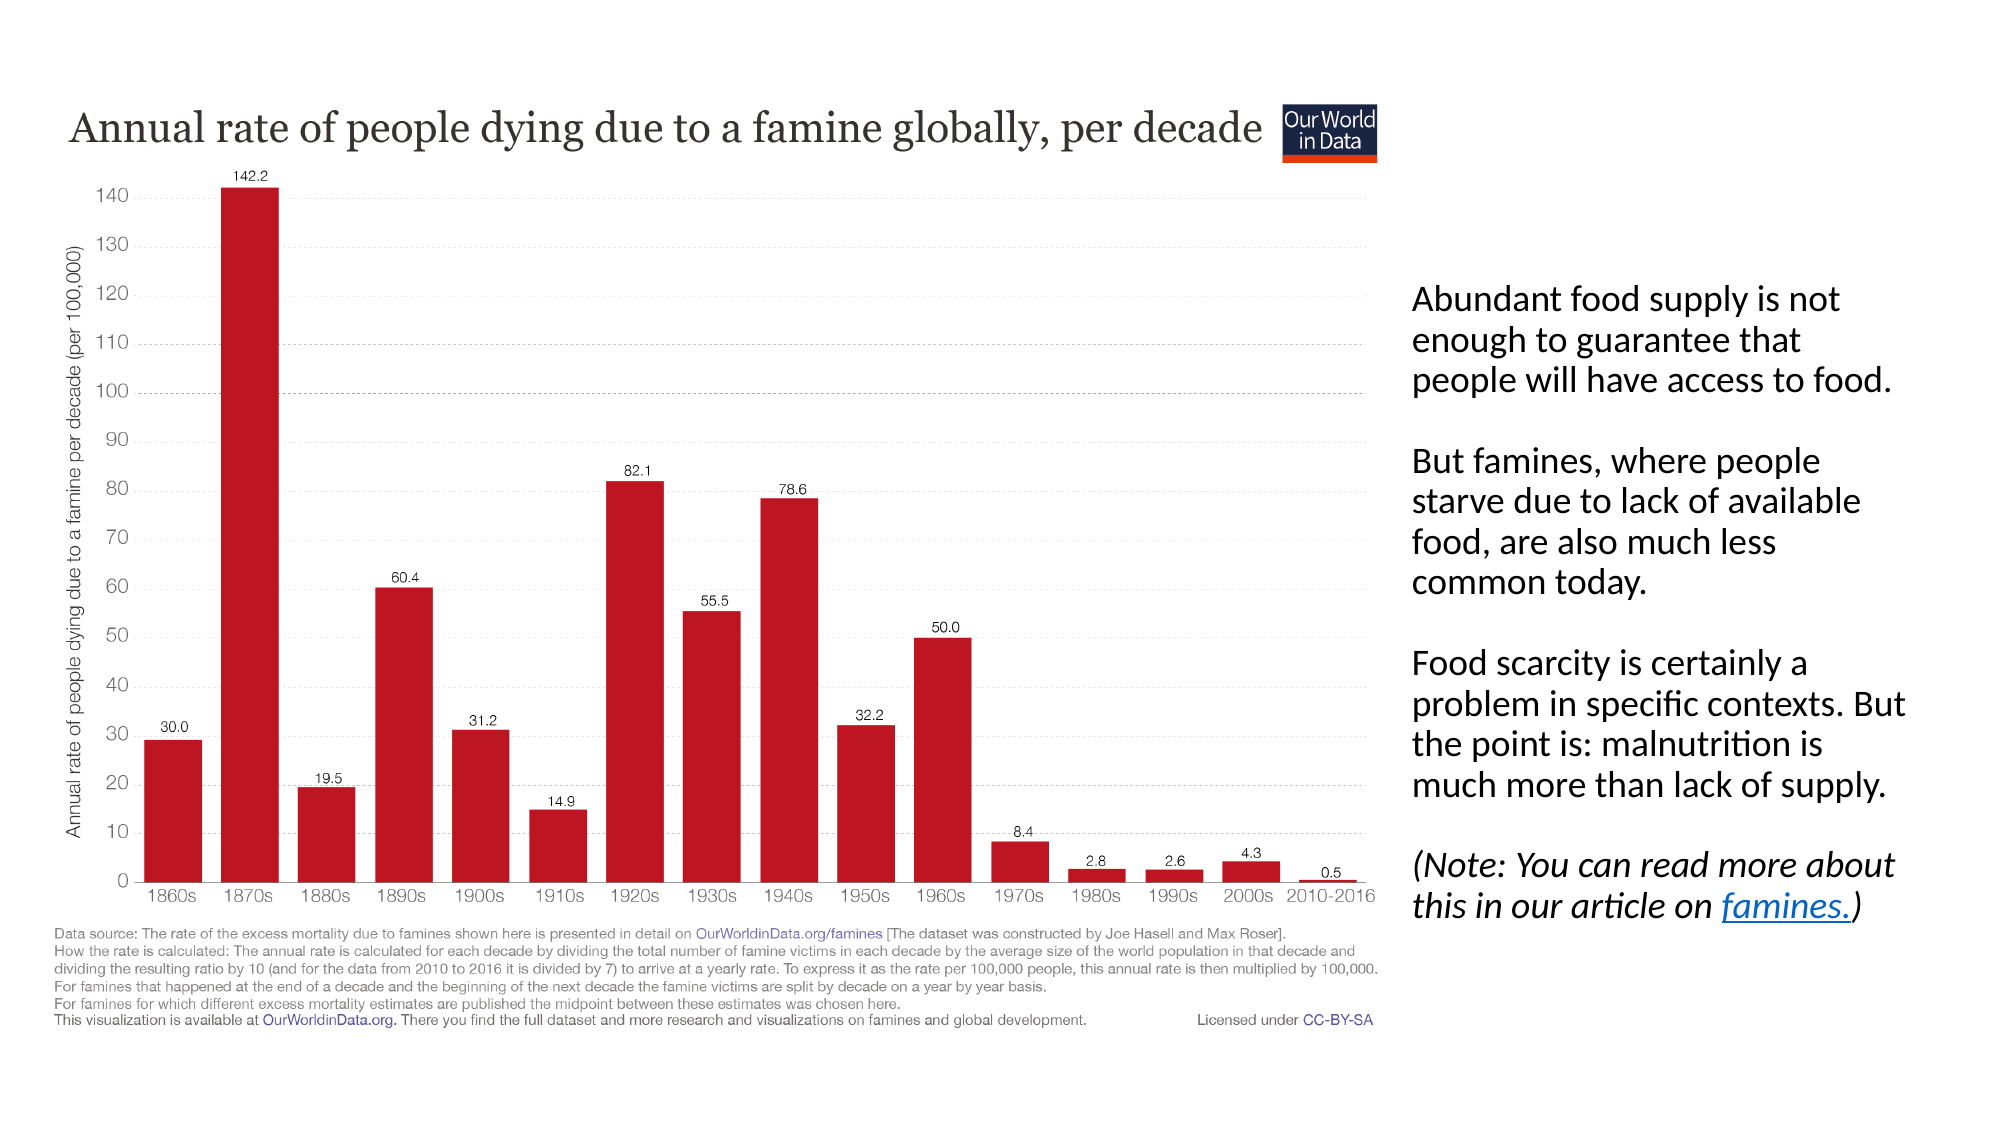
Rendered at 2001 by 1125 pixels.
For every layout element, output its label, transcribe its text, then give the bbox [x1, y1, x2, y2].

picture [54, 104, 1378, 1034]
list Abundant food supply is not enough to guarantee that people will have access to food. But famines, where people starve due to lack of available food, are also much less common today. Food scarcity is certainly a problem in specific contexts. But the point is: malnutrition is much more than lack of supply. (Note: You can read more about this in our article on famines.) [1396, 271, 1925, 838]
